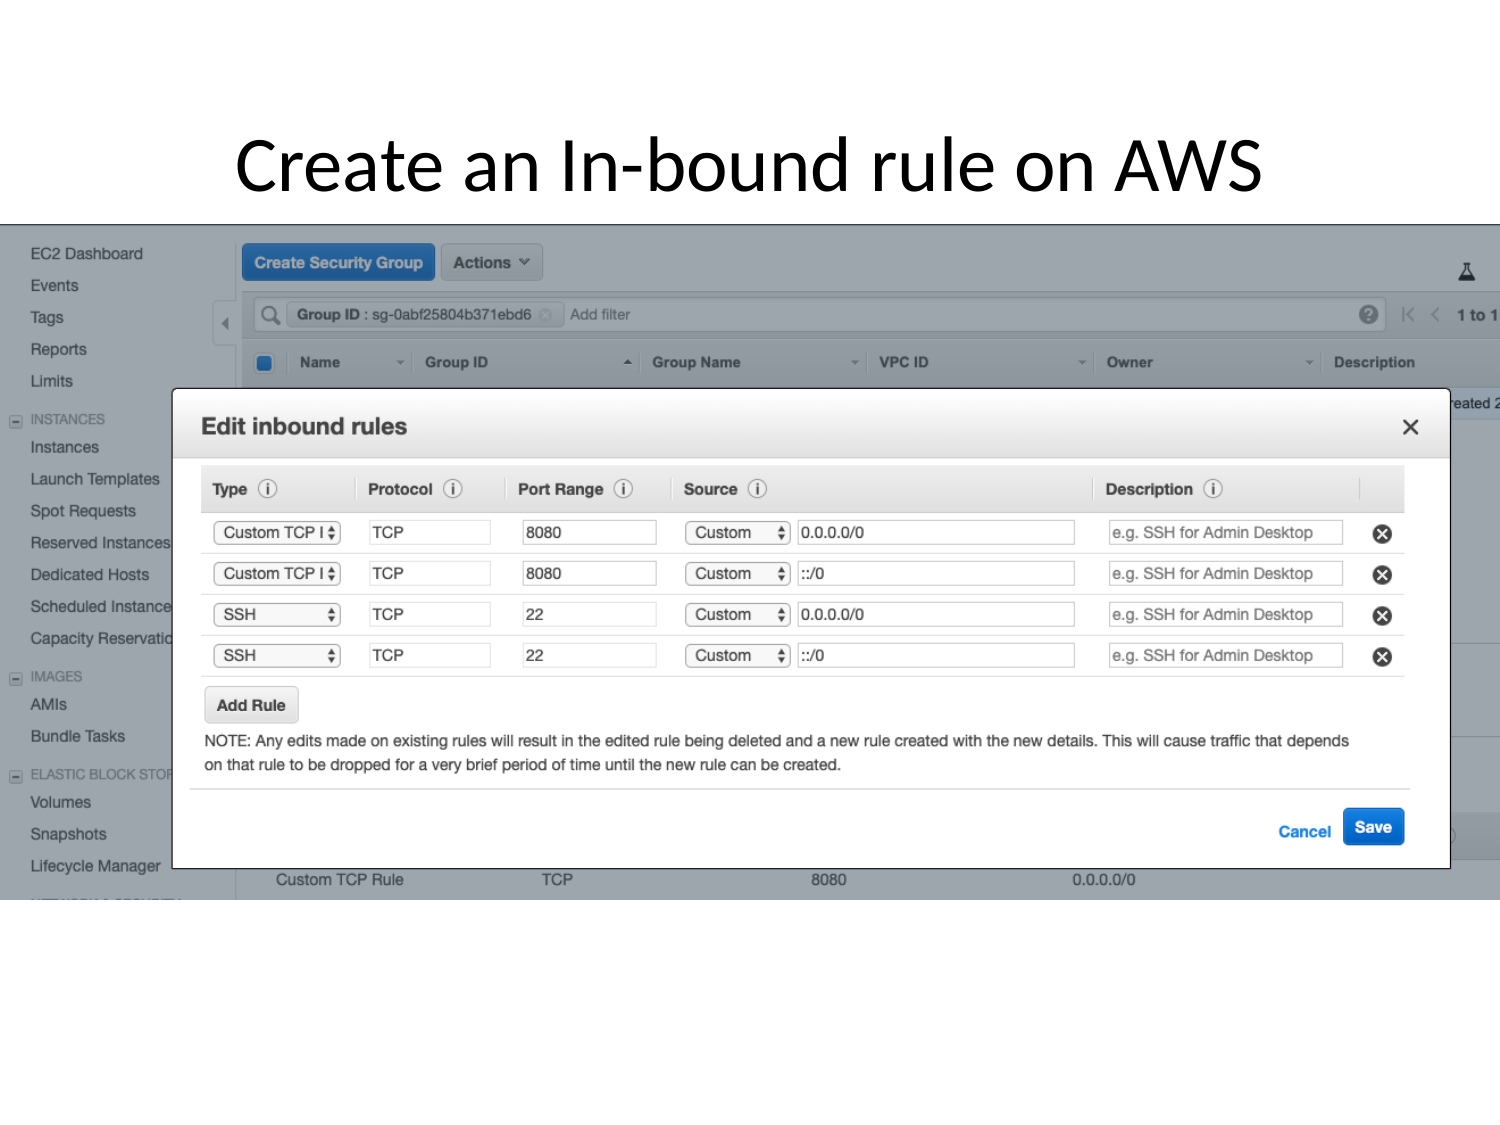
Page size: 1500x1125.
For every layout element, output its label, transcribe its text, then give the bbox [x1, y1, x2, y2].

picture [0, 224, 1500, 901]
title Create an In-bound rule on AWS [51, 97, 1449, 223]
